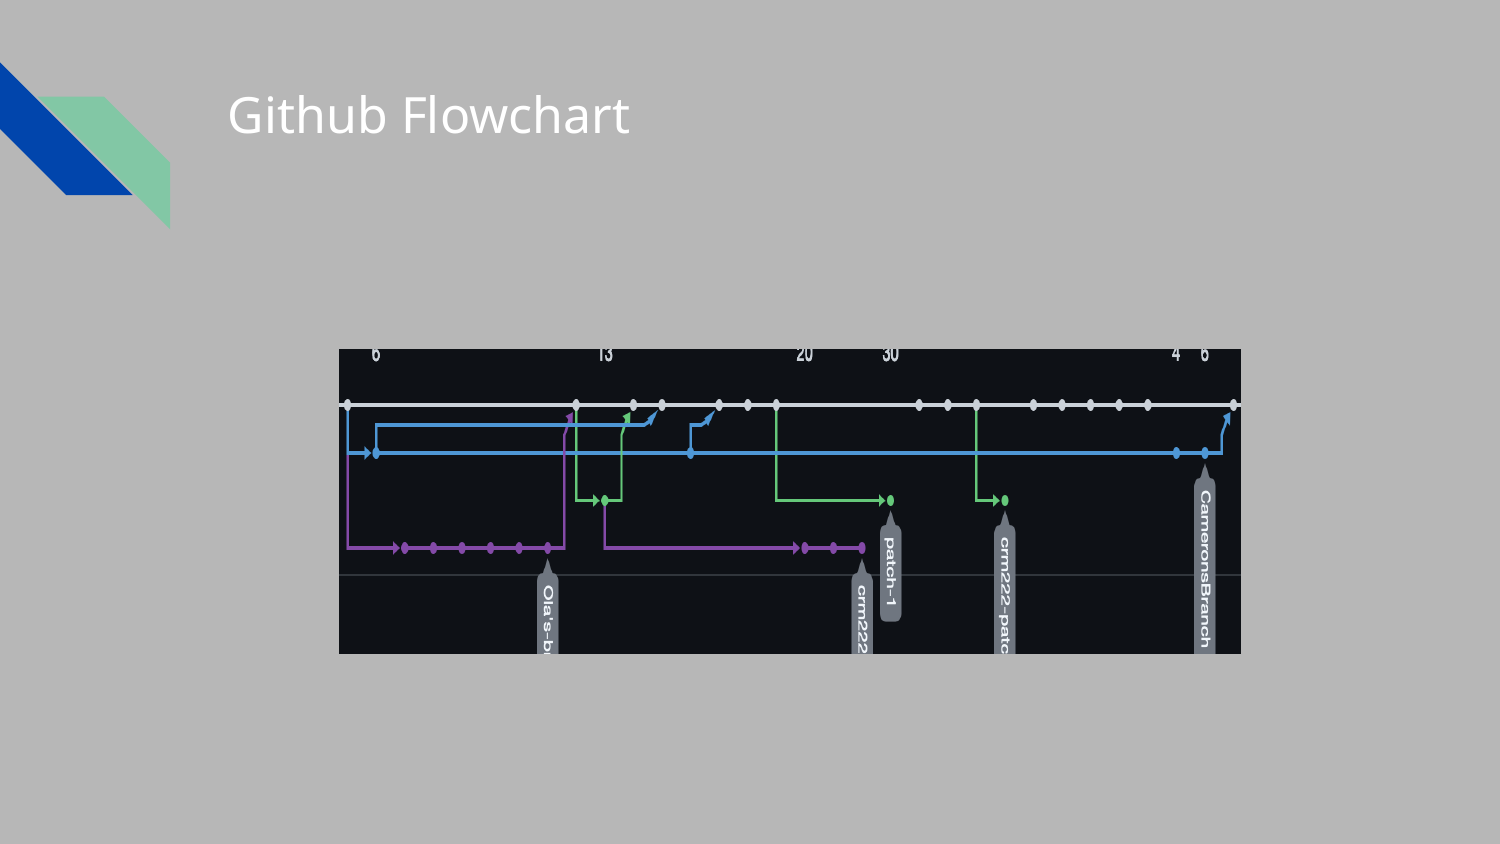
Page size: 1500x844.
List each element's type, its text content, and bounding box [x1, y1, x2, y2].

title Github Flowchart [212, 64, 1368, 215]
picture [339, 349, 1241, 655]
